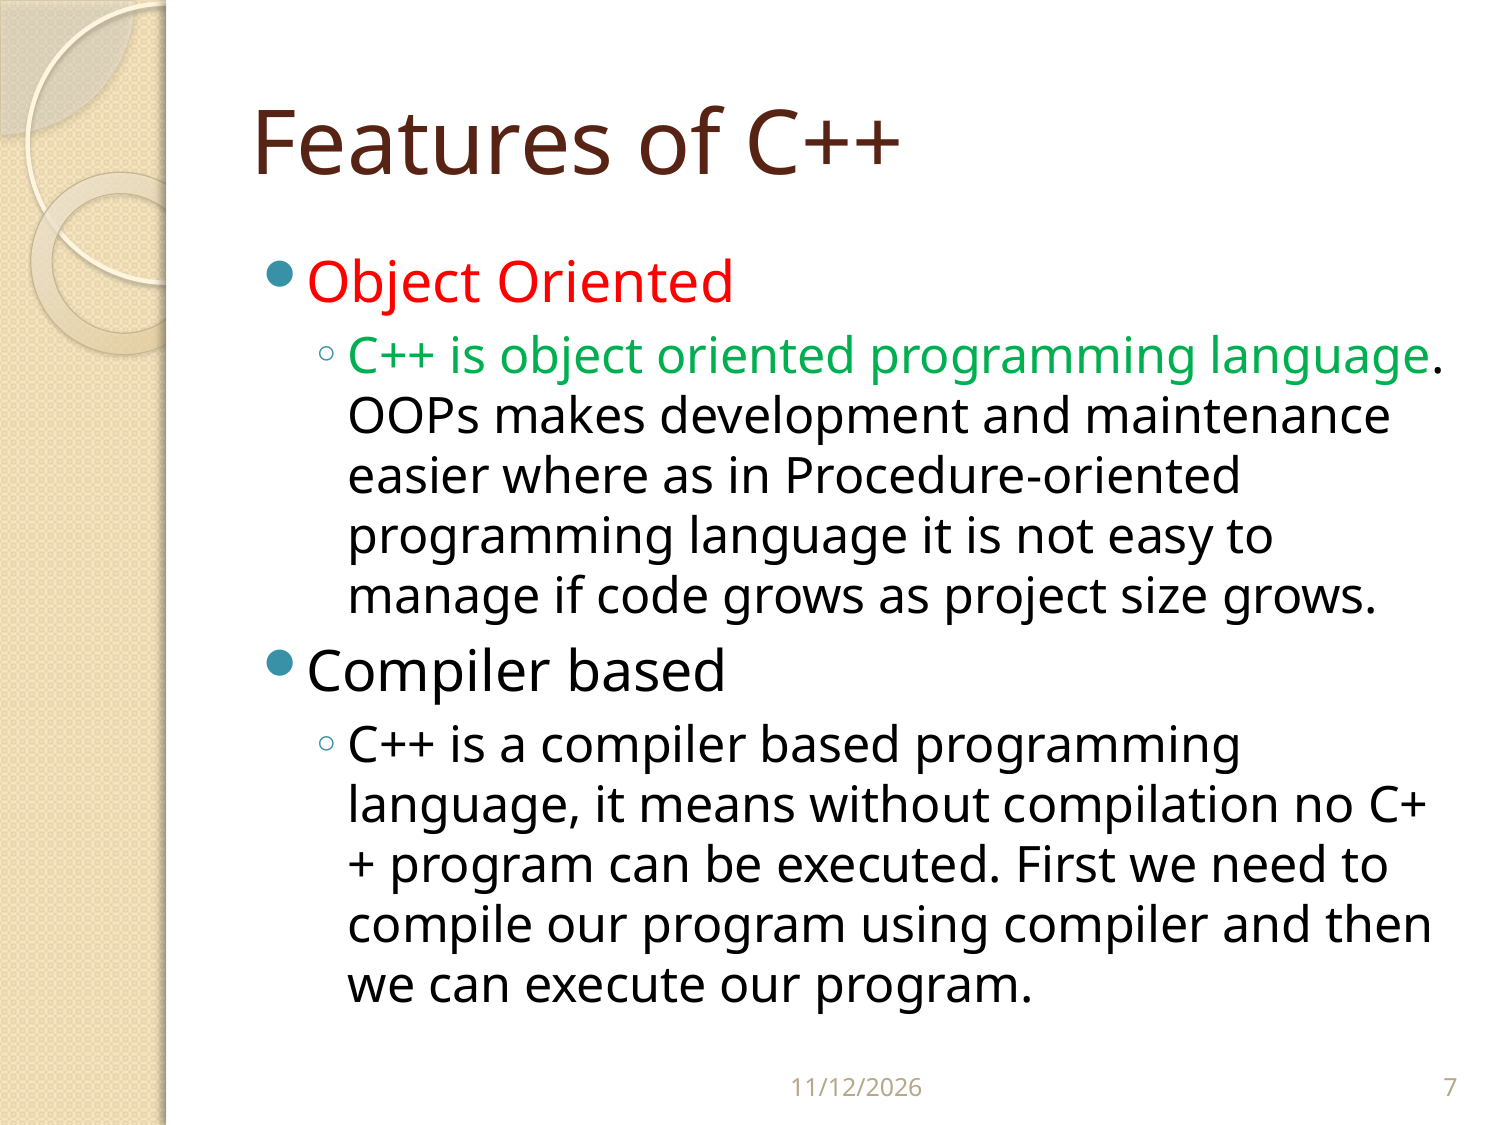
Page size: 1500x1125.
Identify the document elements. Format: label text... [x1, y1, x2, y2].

slide_number 7 [1413, 1034, 1488, 1113]
list Object Oriented C++ is object oriented programming language. OOPs makes development and maintenance easier where as in Procedure-oriented programming language it is not easy to manage if code grows as project size grows. Compiler based C++ is a compiler based programming language, it means without compilation no C++ program can be executed. First we need to compile our program using compiler and then we can execute our program. [235, 237, 1466, 1025]
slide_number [587, 1034, 938, 1113]
title Features of C++ [235, 45, 1466, 233]
